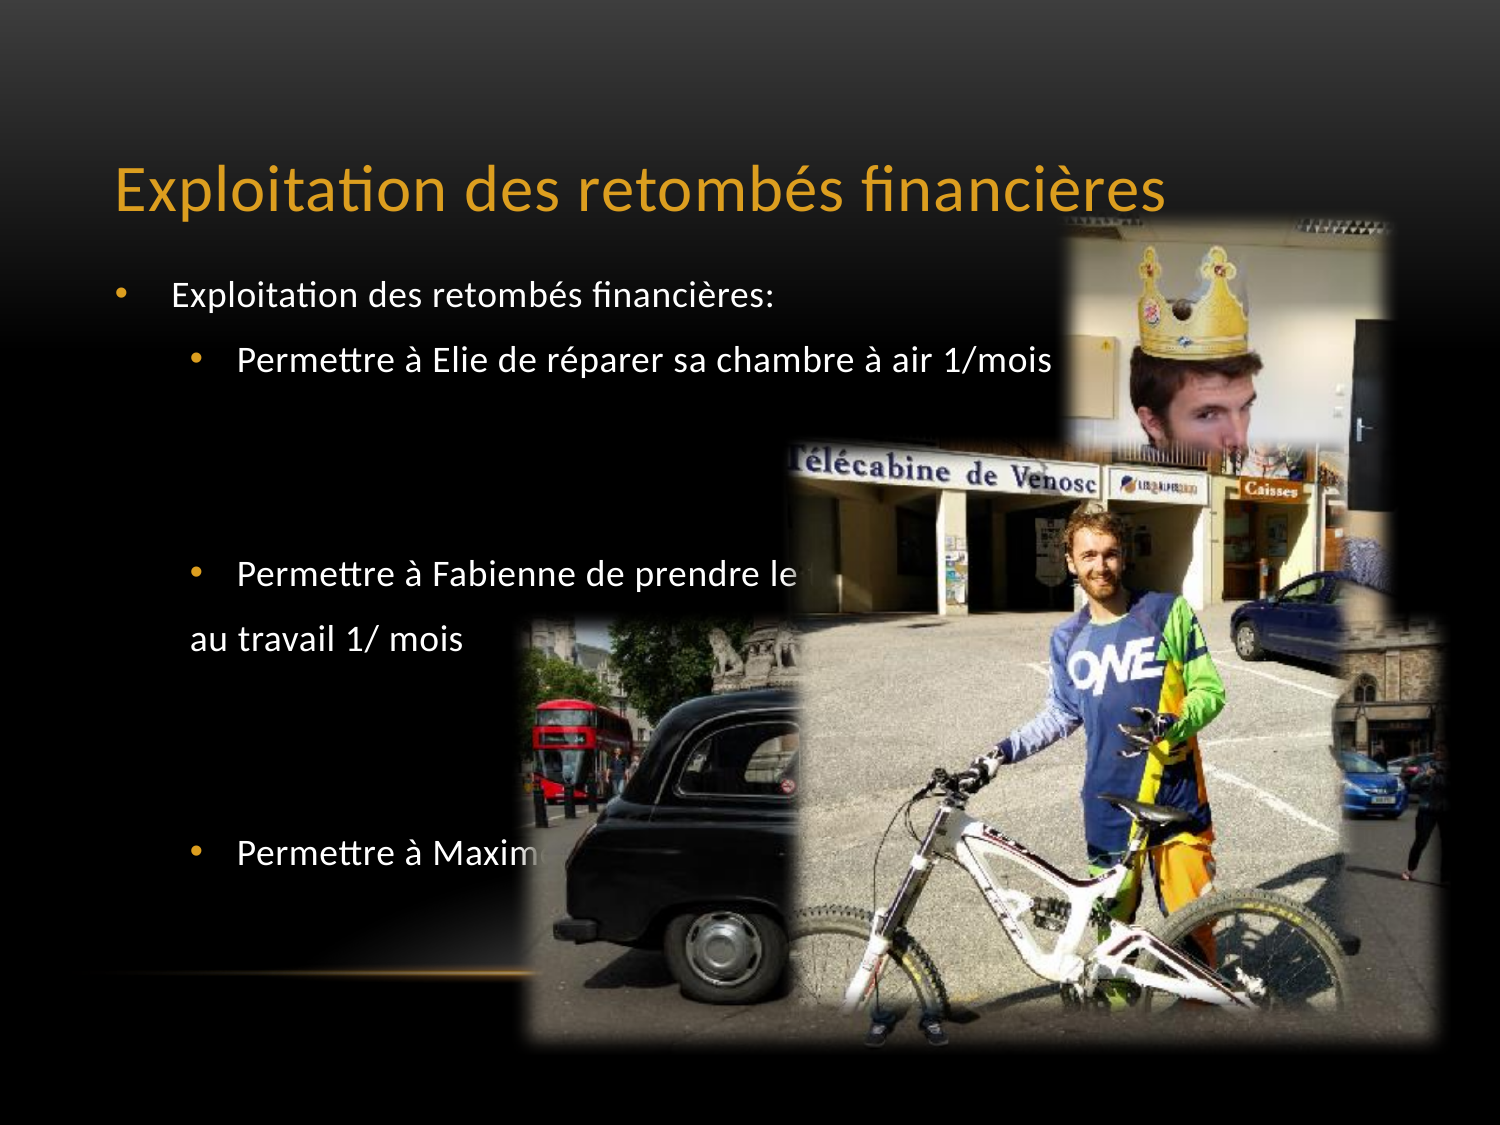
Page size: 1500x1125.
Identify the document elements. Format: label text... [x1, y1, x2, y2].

title Exploitation des retombés financières [99, 45, 1400, 233]
list Exploitation des retombés financières: Permettre à Elie de réparer sa chambre à air 1/mois Permettre à Fabienne de prendre le taxi pour aller au travail 1/ mois Permettre à Maxime de s’offrir une vraie couronne [99, 262, 1046, 938]
picture [0, 0, 1500, 1125]
